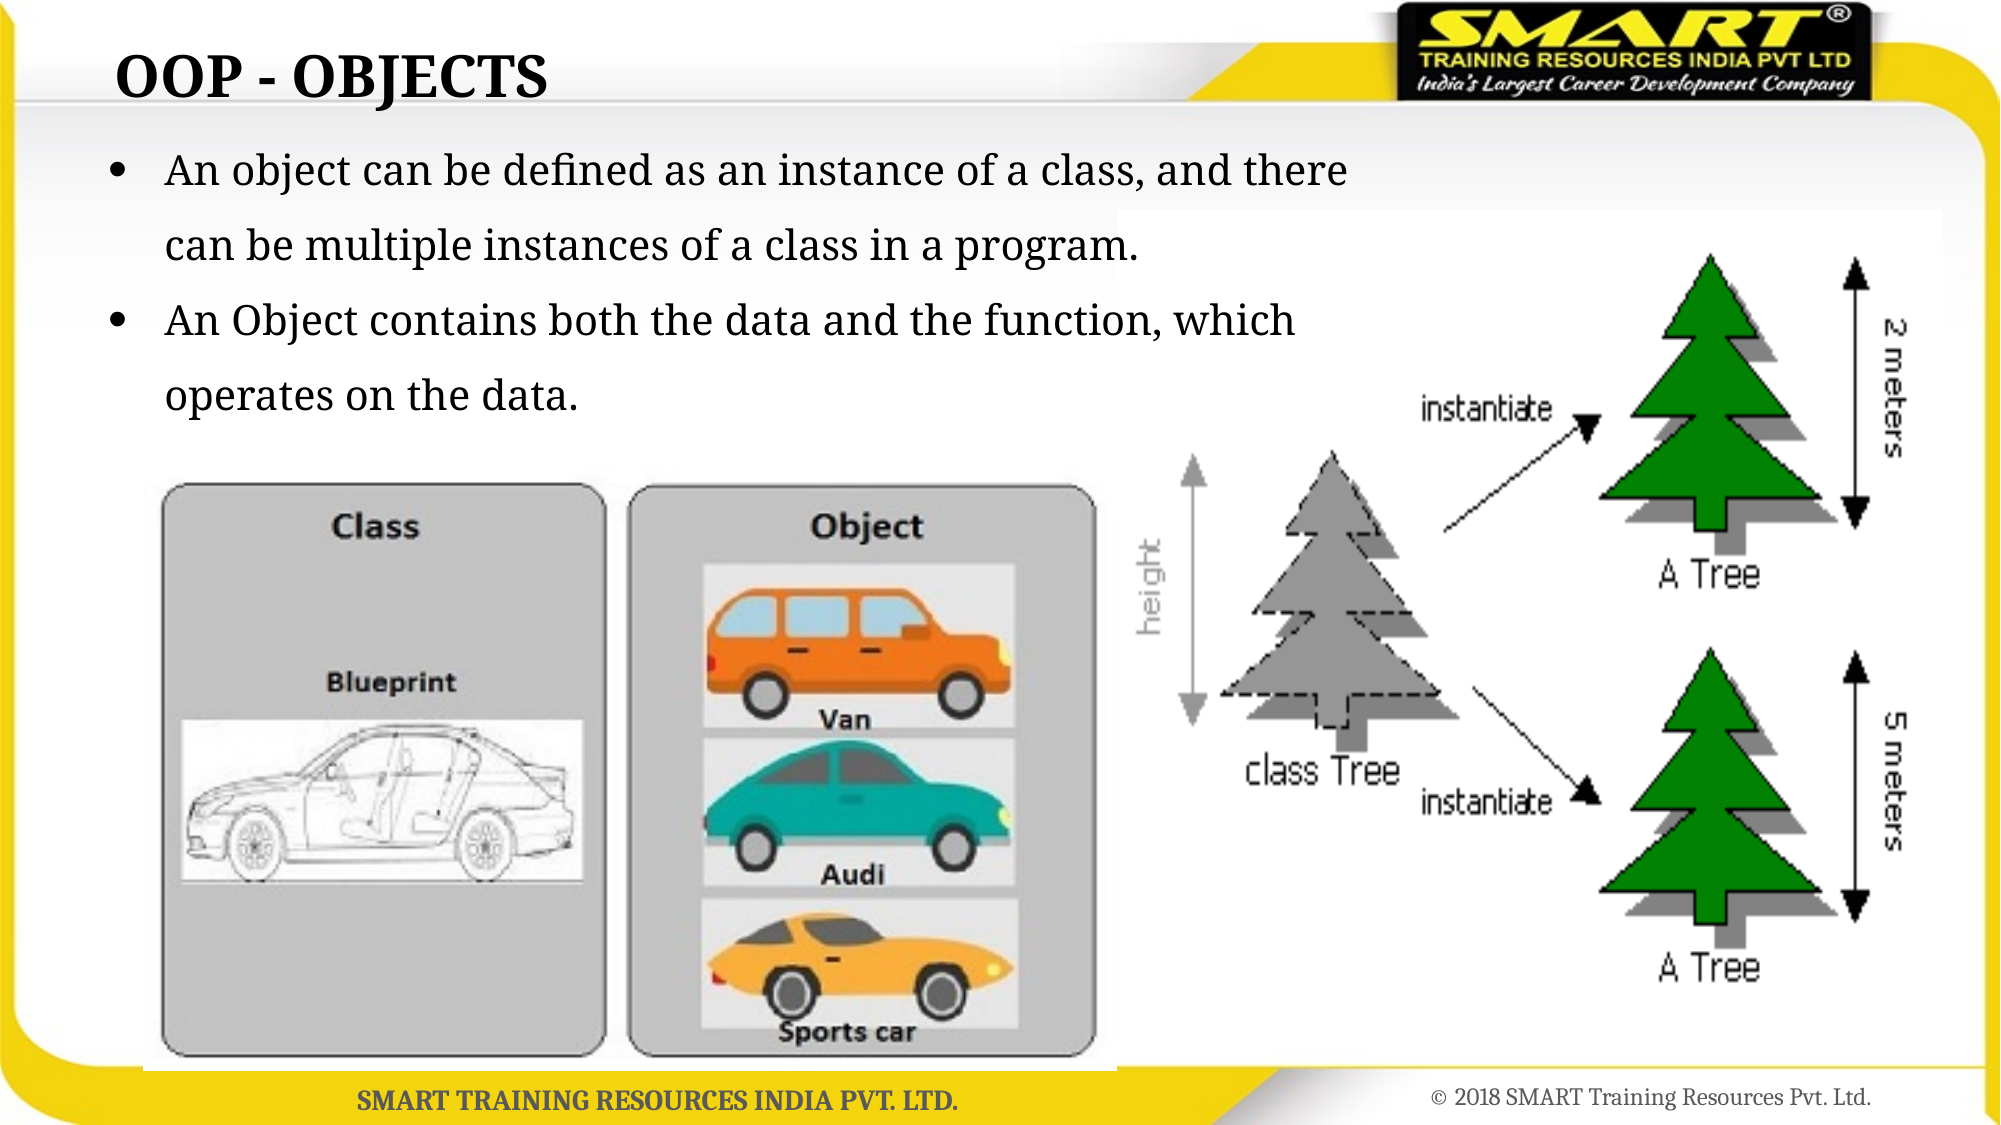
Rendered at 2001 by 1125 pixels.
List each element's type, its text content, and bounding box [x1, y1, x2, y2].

title OOP - OBJECTS [99, 31, 1900, 182]
list An object can be defined as an instance of a class, and there can be multiple instances of a class in a program. An Object contains both the data and the function, which operates on the data. [93, 111, 1385, 816]
picture [0, 0, 2000, 1125]
